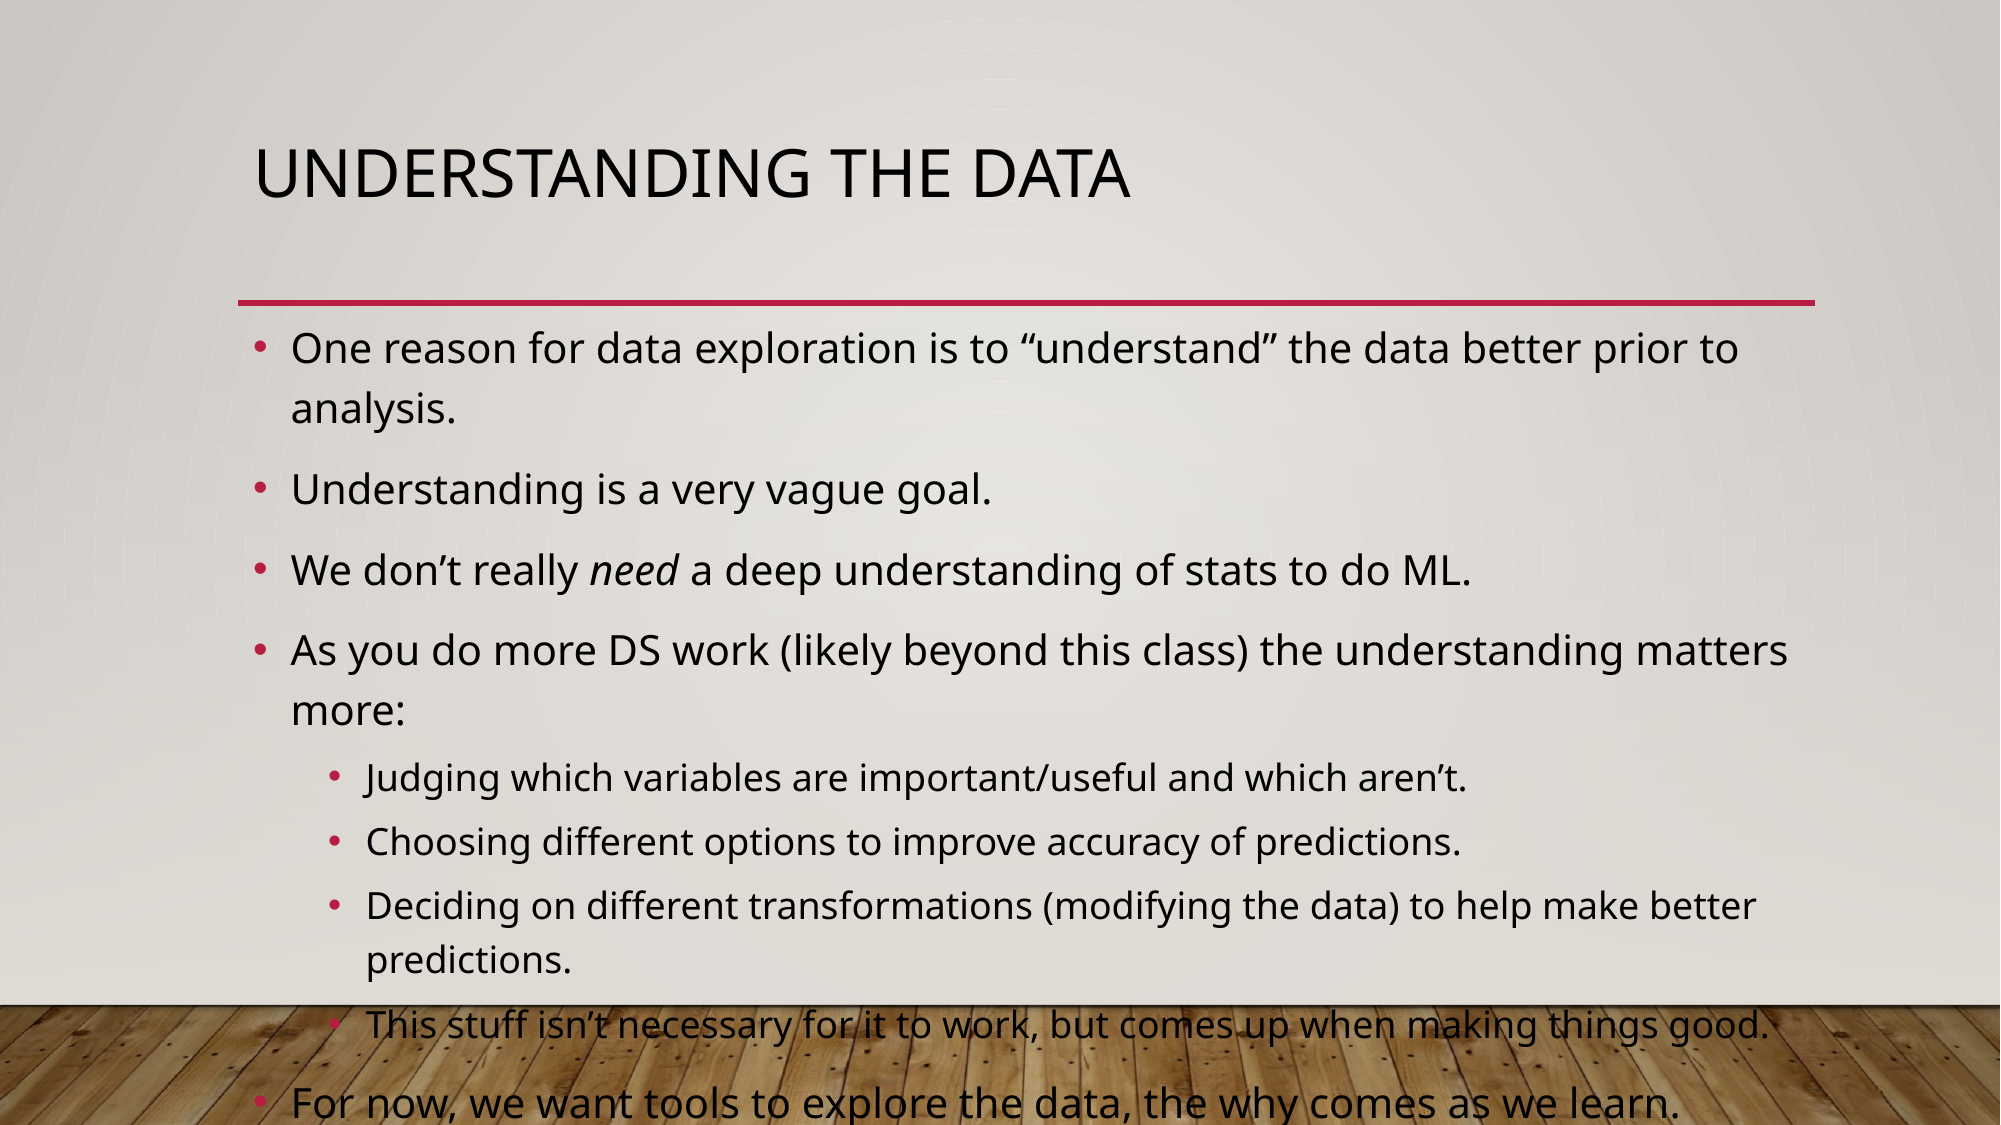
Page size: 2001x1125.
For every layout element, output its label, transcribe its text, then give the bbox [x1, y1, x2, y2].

title Understanding the Data [238, 131, 1814, 304]
list One reason for data exploration is to “understand” the data better prior to analysis. Understanding is a very vague goal. We don’t really need a deep understanding of stats to do ML. As you do more DS work (likely beyond this class) the understanding matters more: Judging which variables are important/useful and which aren’t. Choosing different options to improve accuracy of predictions. Deciding on different transformations (modifying the data) to help make better predictions. This stuff isn’t necessary for it to work, but comes up when making things good. For now, we want tools to explore the data, the why comes as we learn. [238, 304, 1814, 993]
picture [0, 1005, 2000, 1125]
